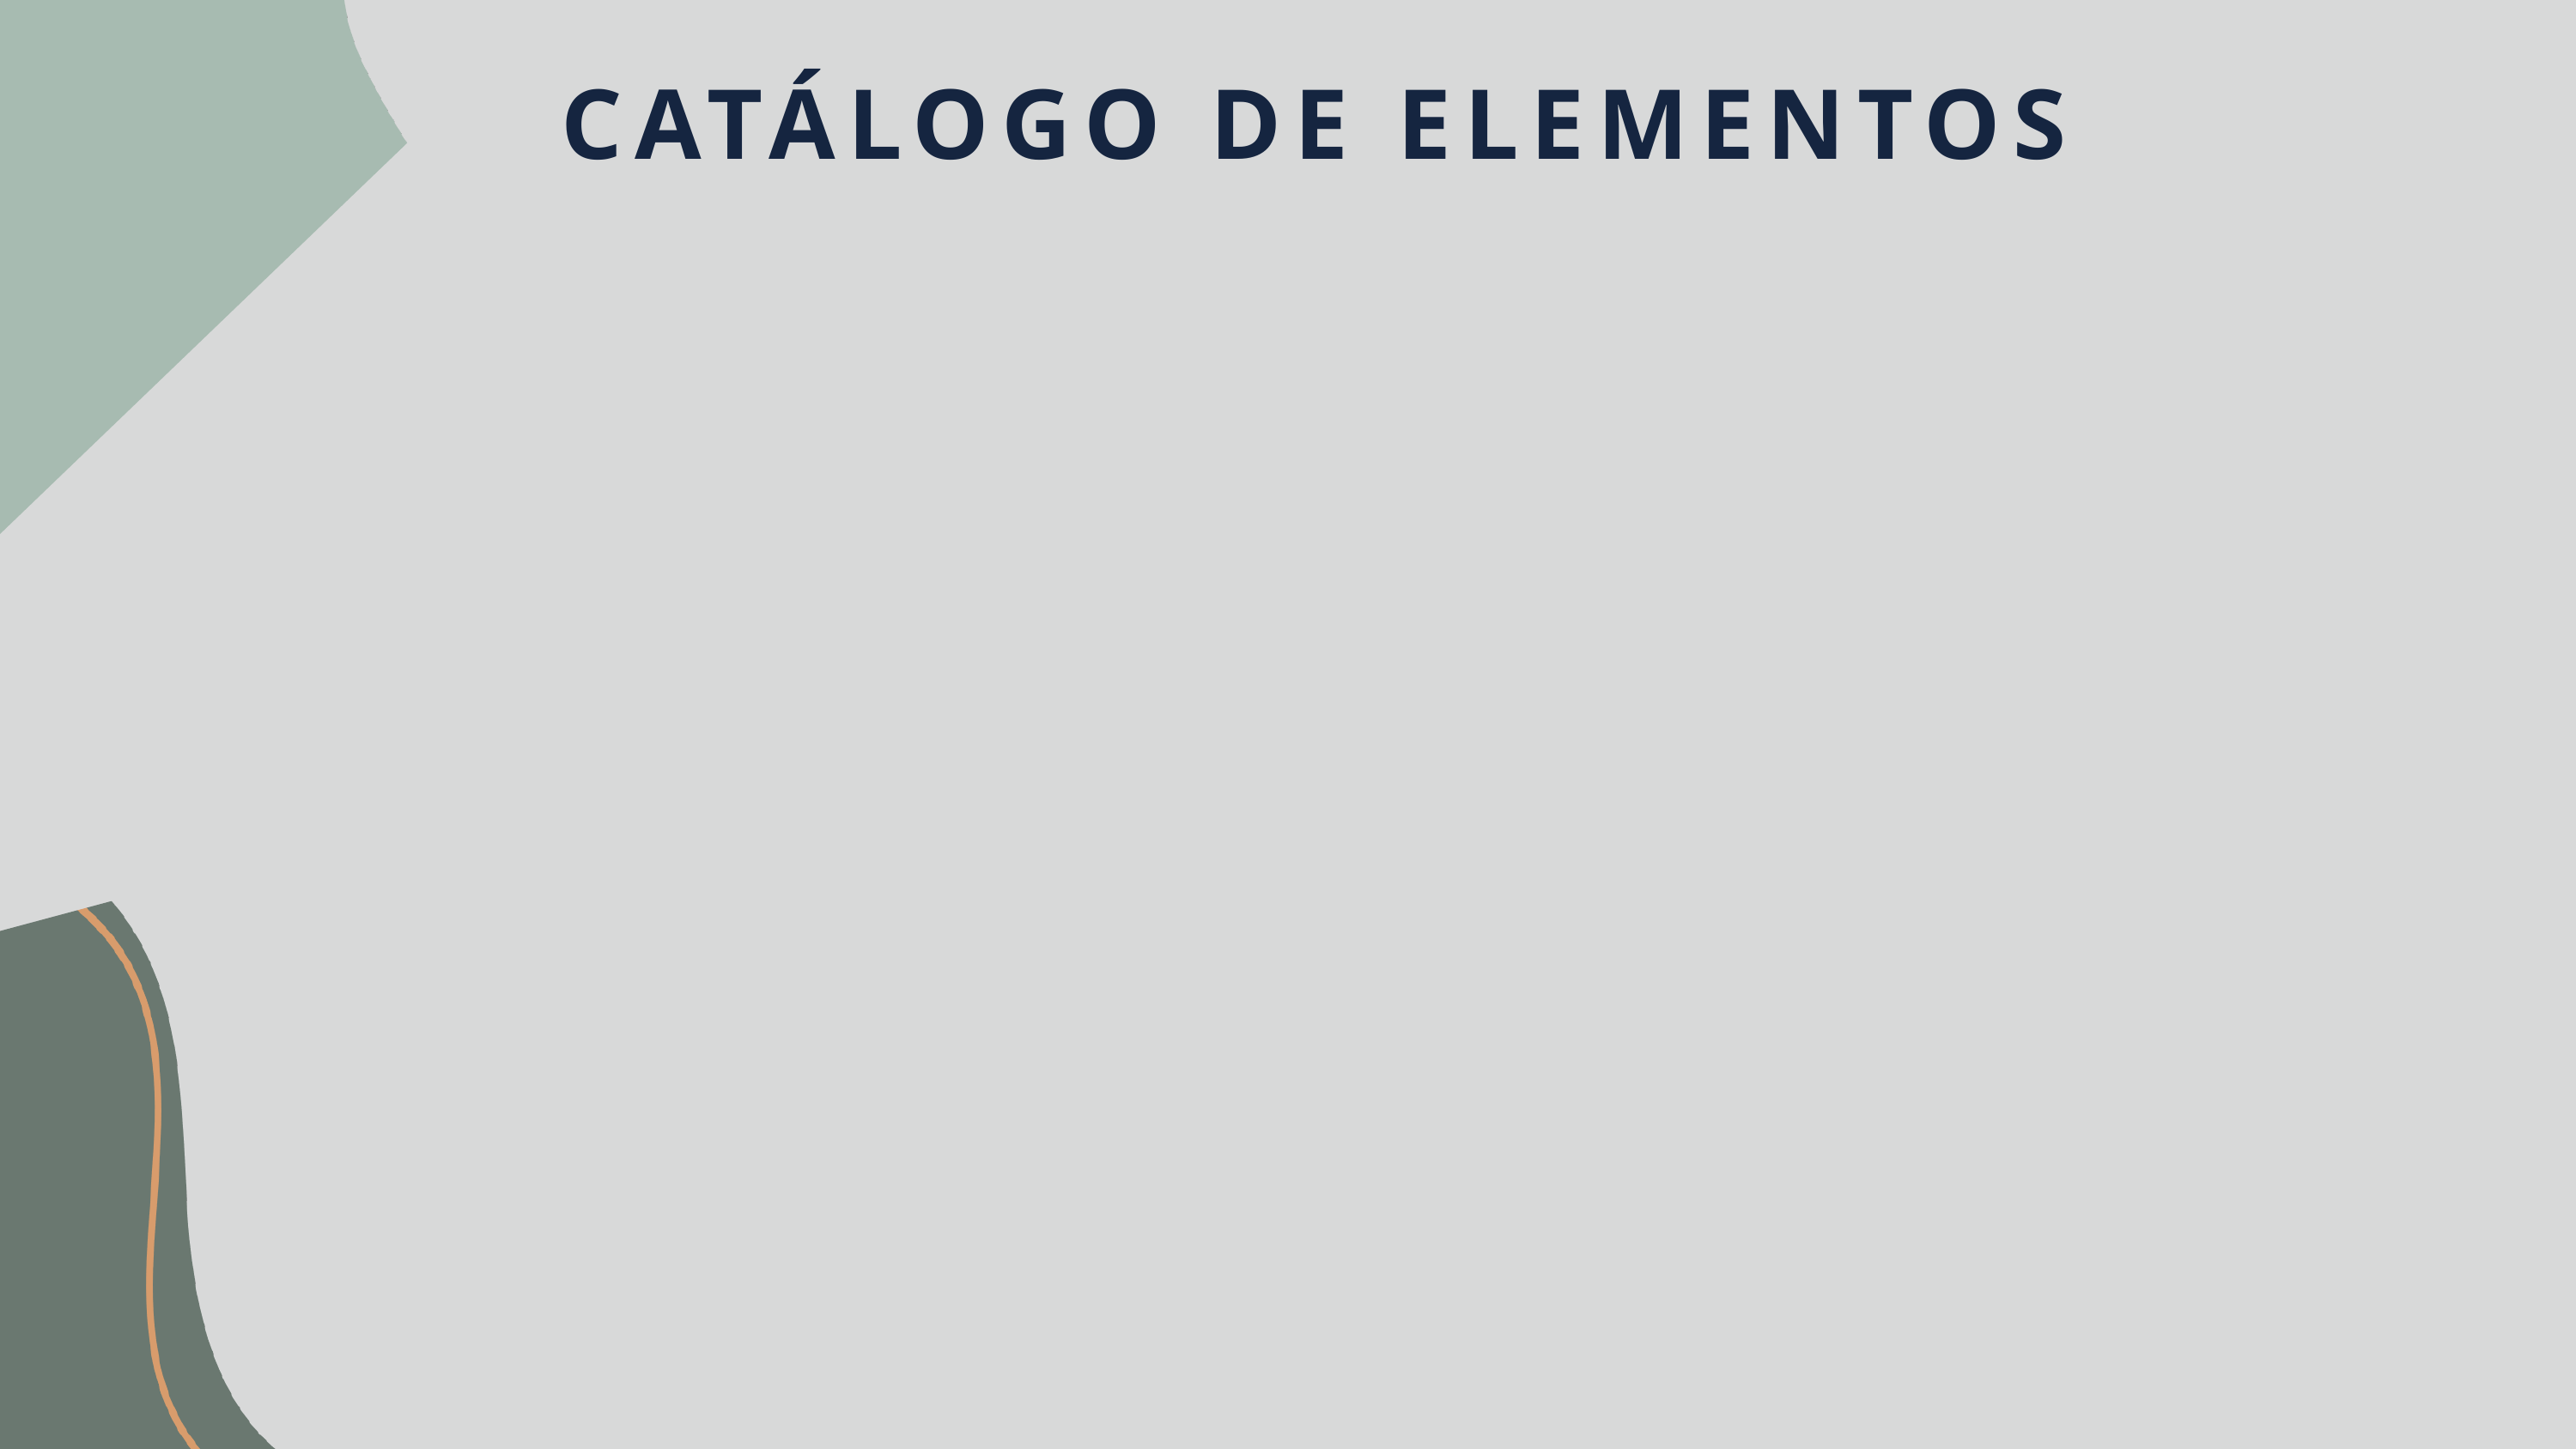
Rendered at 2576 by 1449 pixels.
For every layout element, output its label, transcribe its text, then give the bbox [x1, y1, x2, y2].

text_box CATÁLOGO DE ELEMENTOS [118, 63, 2512, 179]
text_box [0, 0, 510, 535]
text_box [0, 794, 684, 1449]
